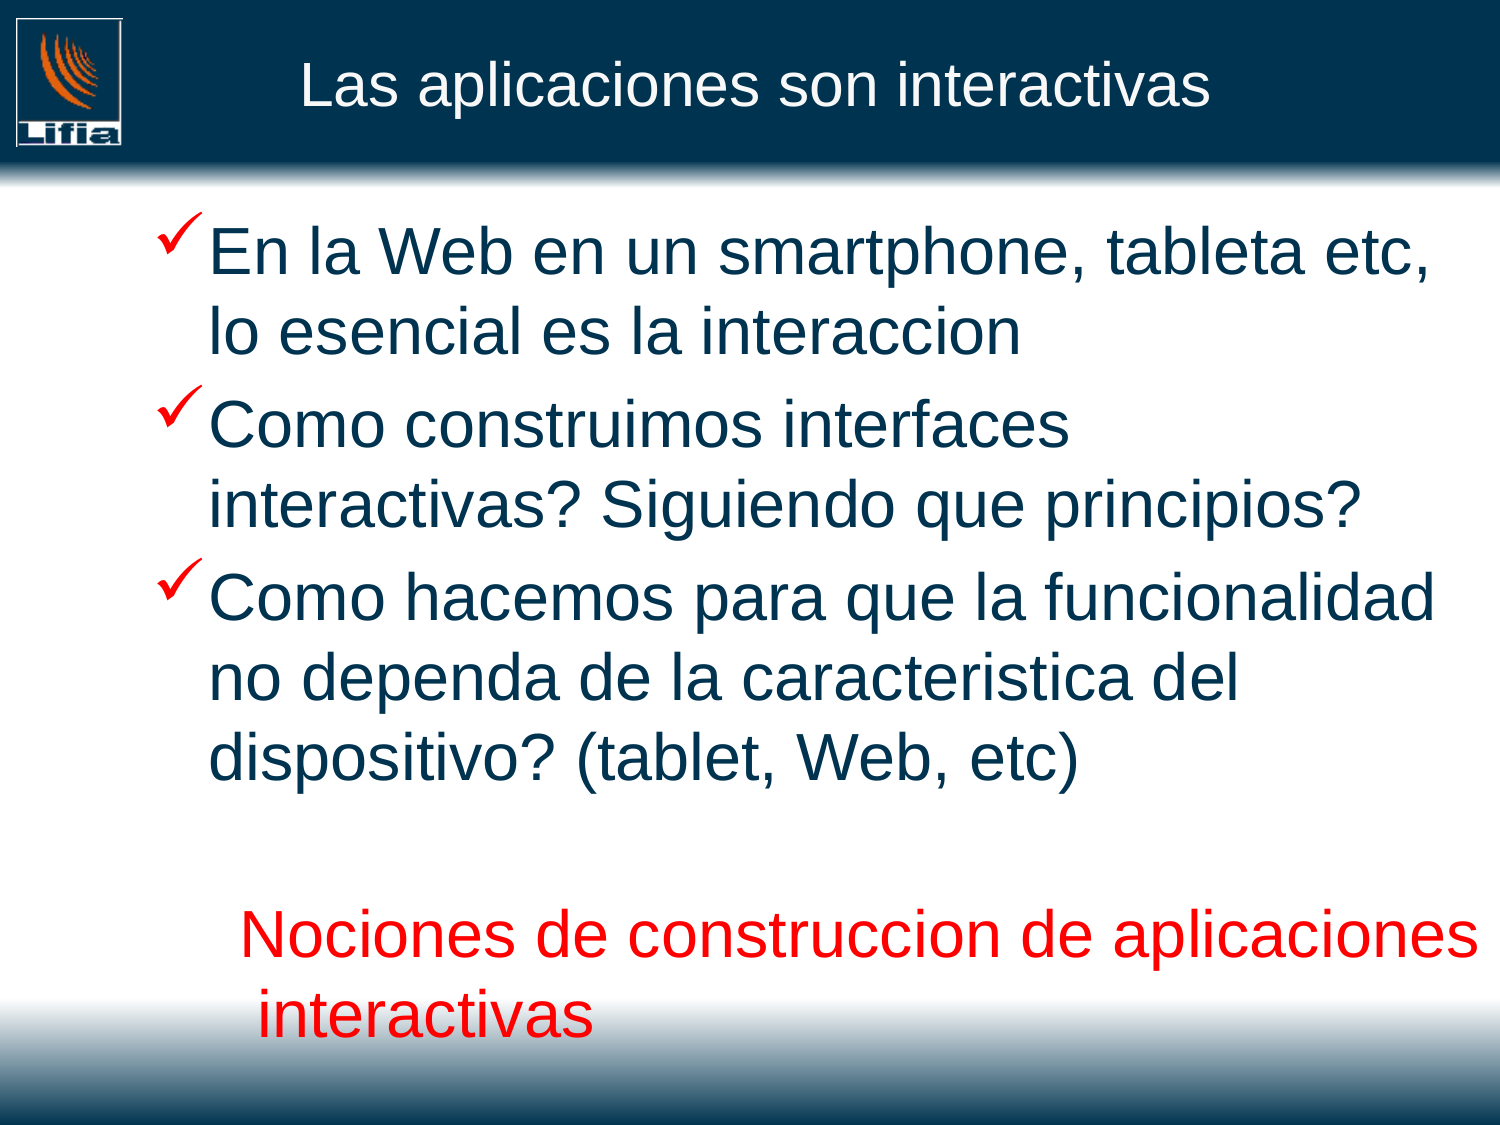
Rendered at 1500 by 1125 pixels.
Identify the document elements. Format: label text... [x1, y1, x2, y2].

title Las aplicaciones son interactivas [149, 0, 1363, 163]
list En la Web en un smartphone, tableta etc, lo esencial es la interaccion Como construimos interfaces interactivas? Siguiendo que principios? Como hacemos para que la funcionalidad no dependa de la caracteristica del dispositivo? (tablet, Web, etc) [137, 199, 1463, 847]
picture [16, 18, 123, 147]
text_box Nociones de construccion de aplicaciones interactivas [224, 883, 1496, 1059]
